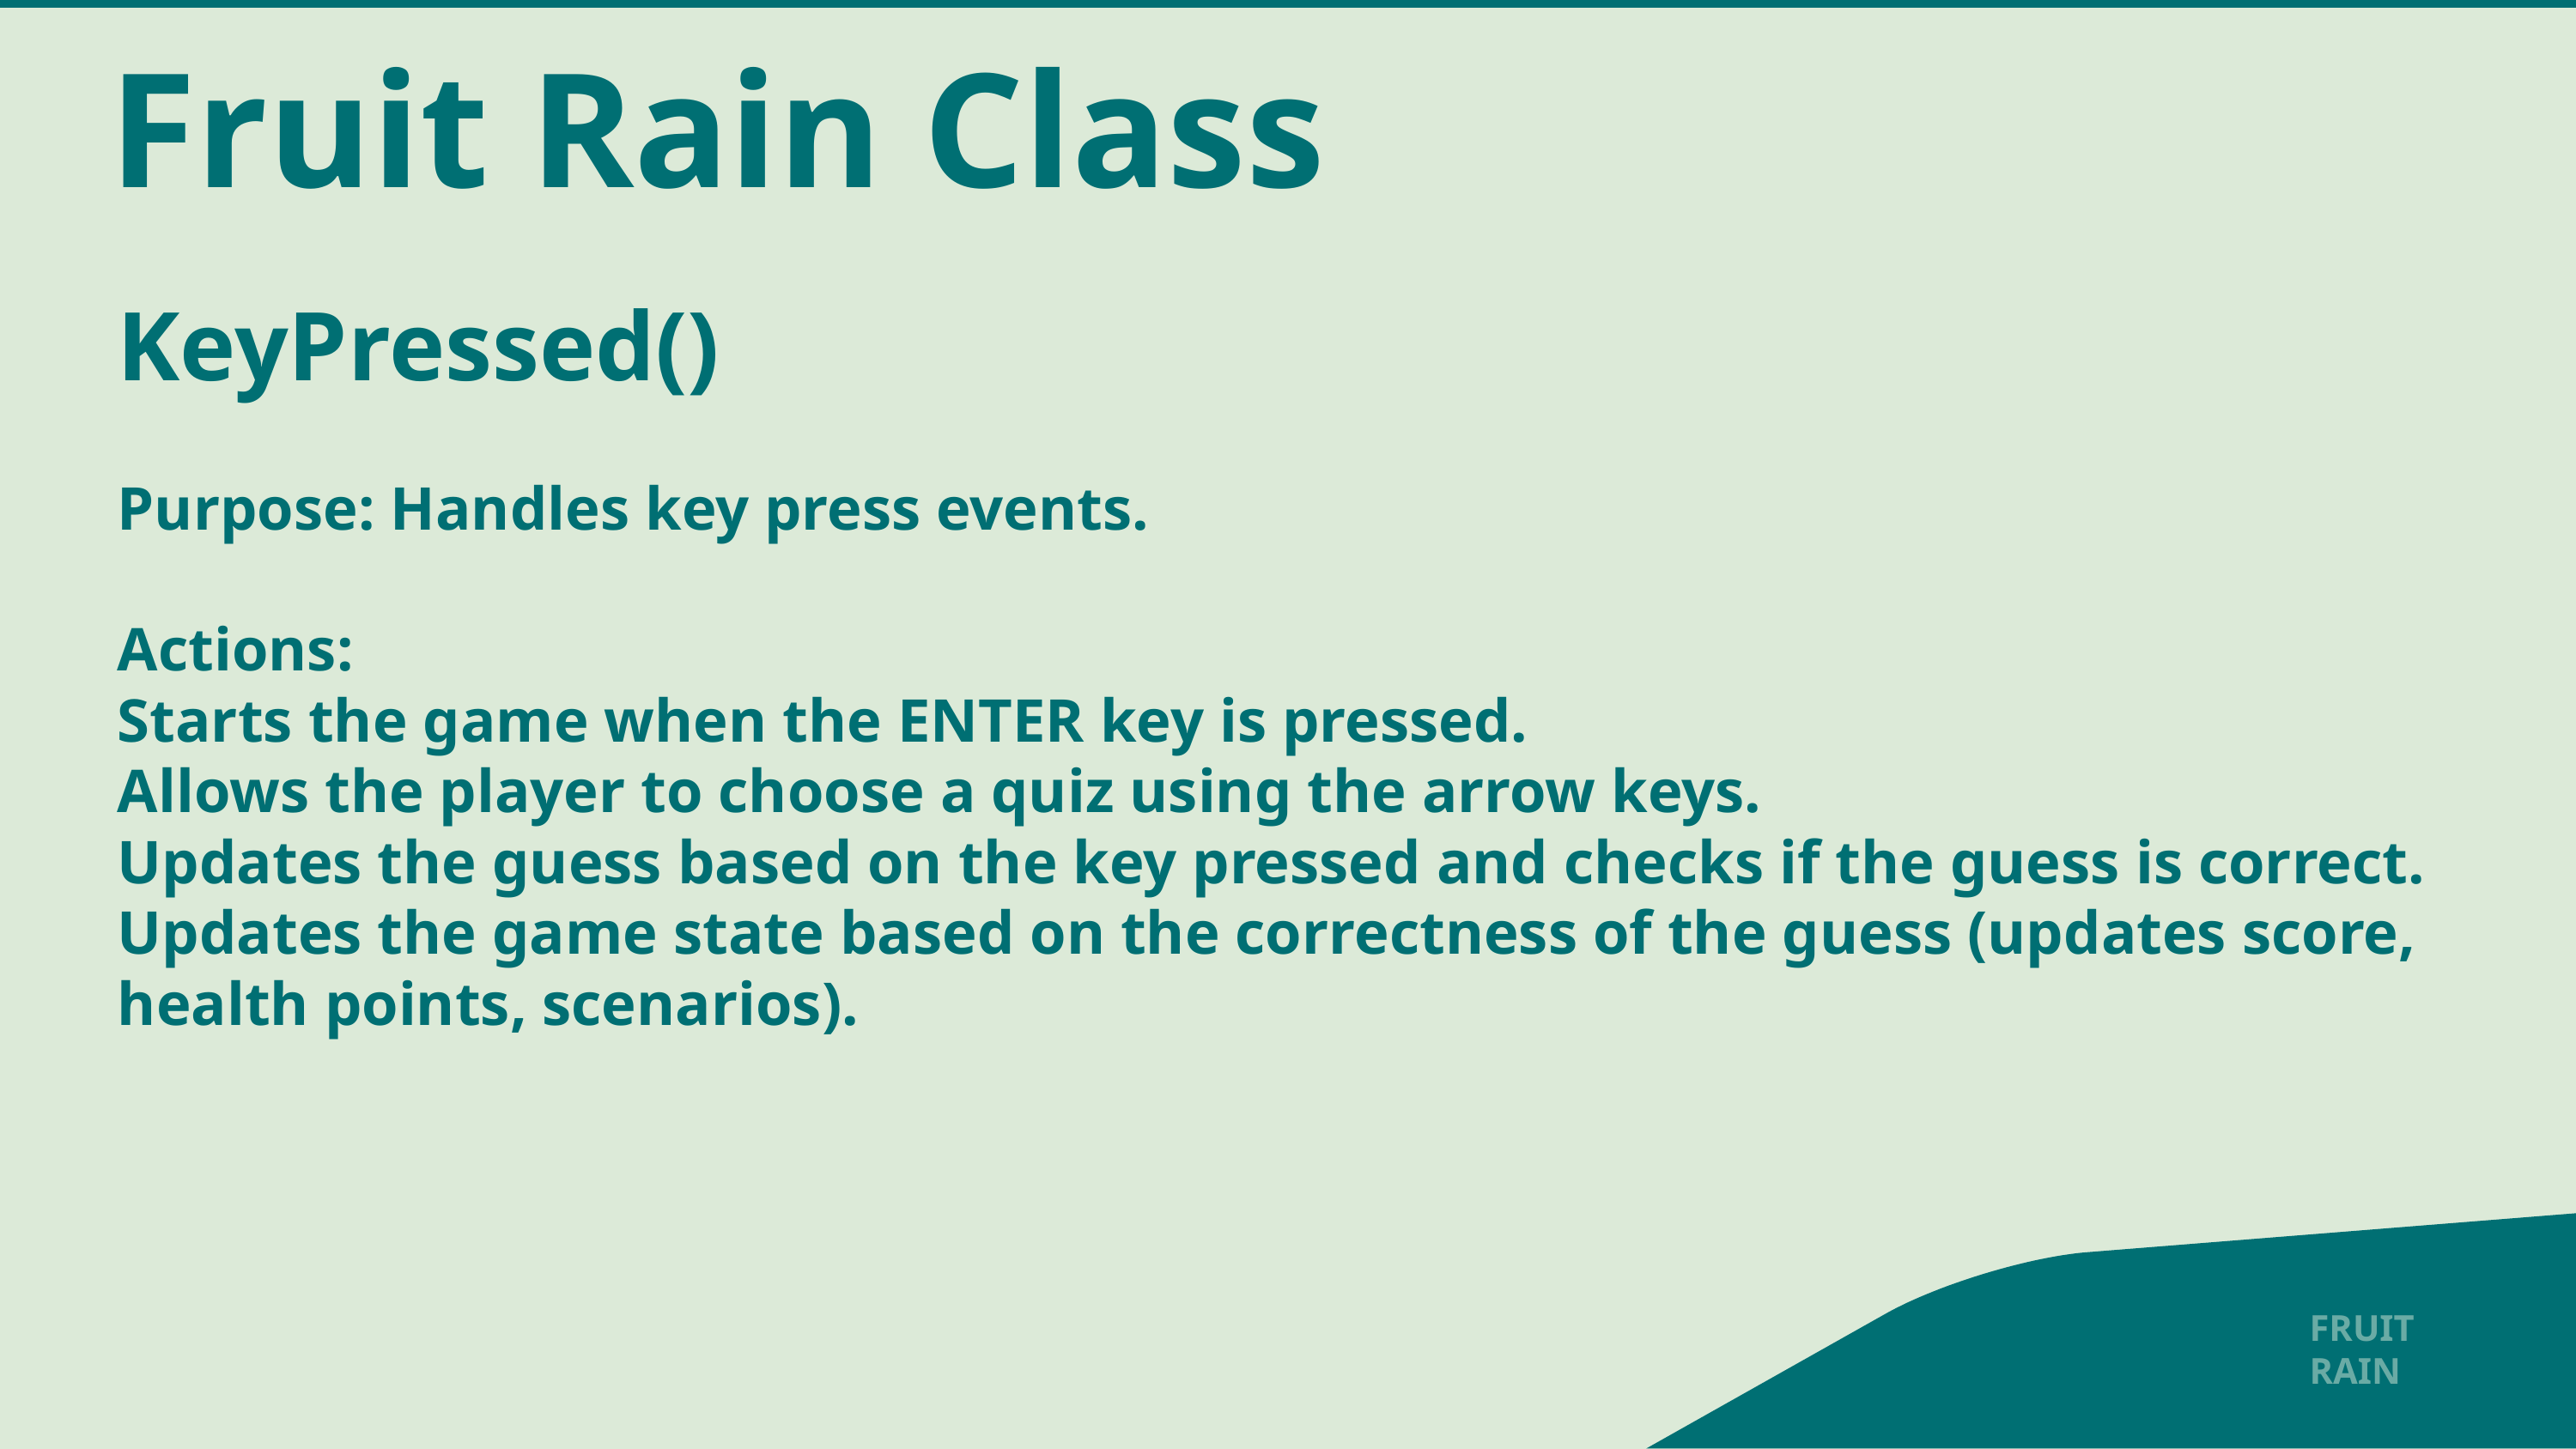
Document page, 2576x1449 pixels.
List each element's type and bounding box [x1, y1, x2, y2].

text_box [0, 0, 2576, 1449]
